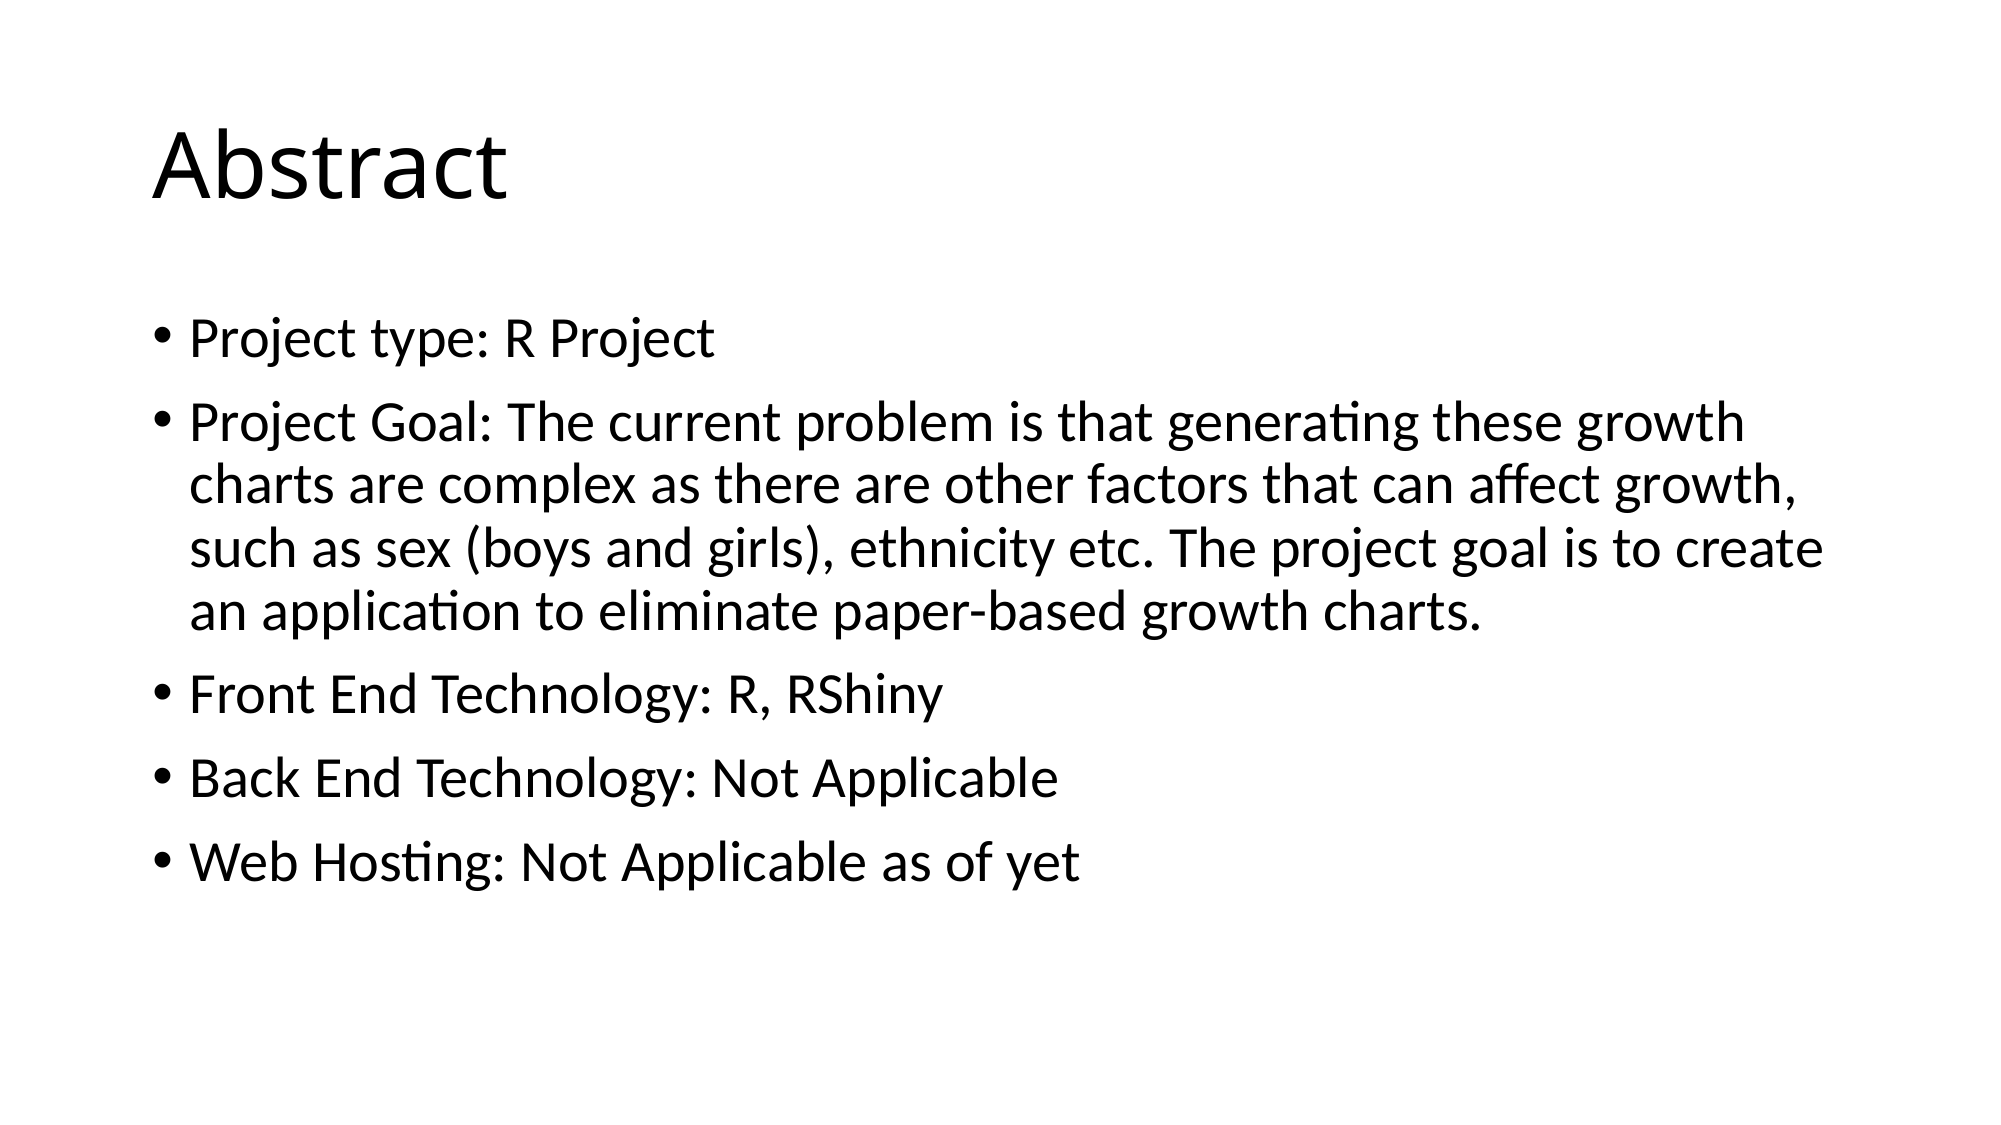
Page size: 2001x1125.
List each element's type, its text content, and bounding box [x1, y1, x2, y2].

list Project type: R Project Project Goal: The current problem is that generating these growth charts are complex as there are other factors that can affect growth, such as sex (boys and girls), ethnicity etc. The project goal is to create an application to eliminate paper-based growth charts. Front End Technology: R, RShiny Back End Technology: Not Applicable Web Hosting: Not Applicable as of yet [137, 299, 1863, 1014]
title Abstract [137, 59, 1863, 278]
